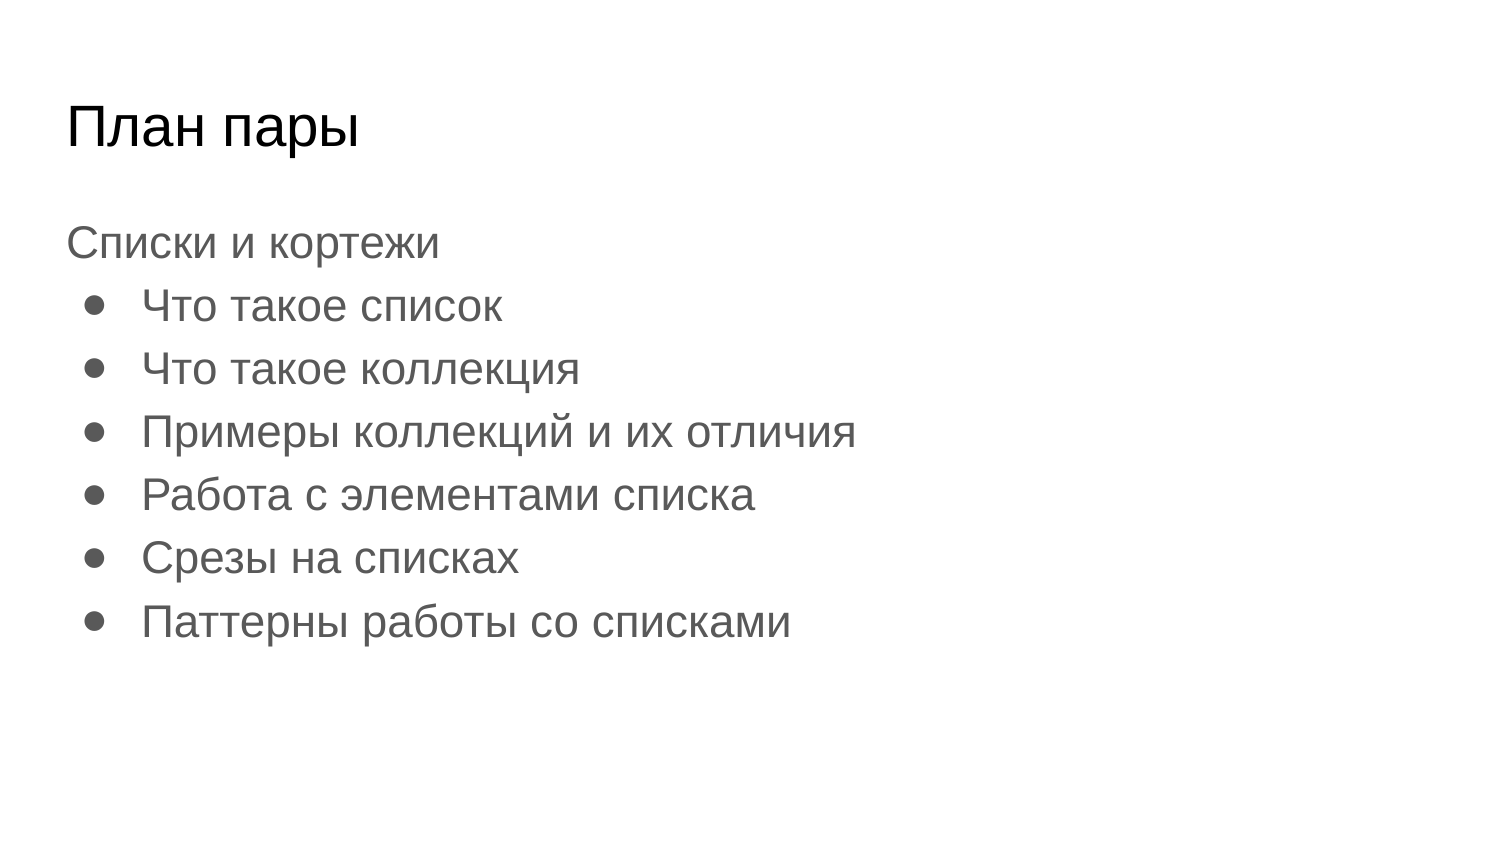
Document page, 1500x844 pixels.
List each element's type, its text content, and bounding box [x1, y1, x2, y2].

title План пары [51, 72, 1449, 167]
list Списки и кортежи Что такое список Что такое коллекция Примеры коллекций и их отличия Работа с элементами списка Срезы на списках Паттерны работы со списками [51, 189, 1449, 750]
